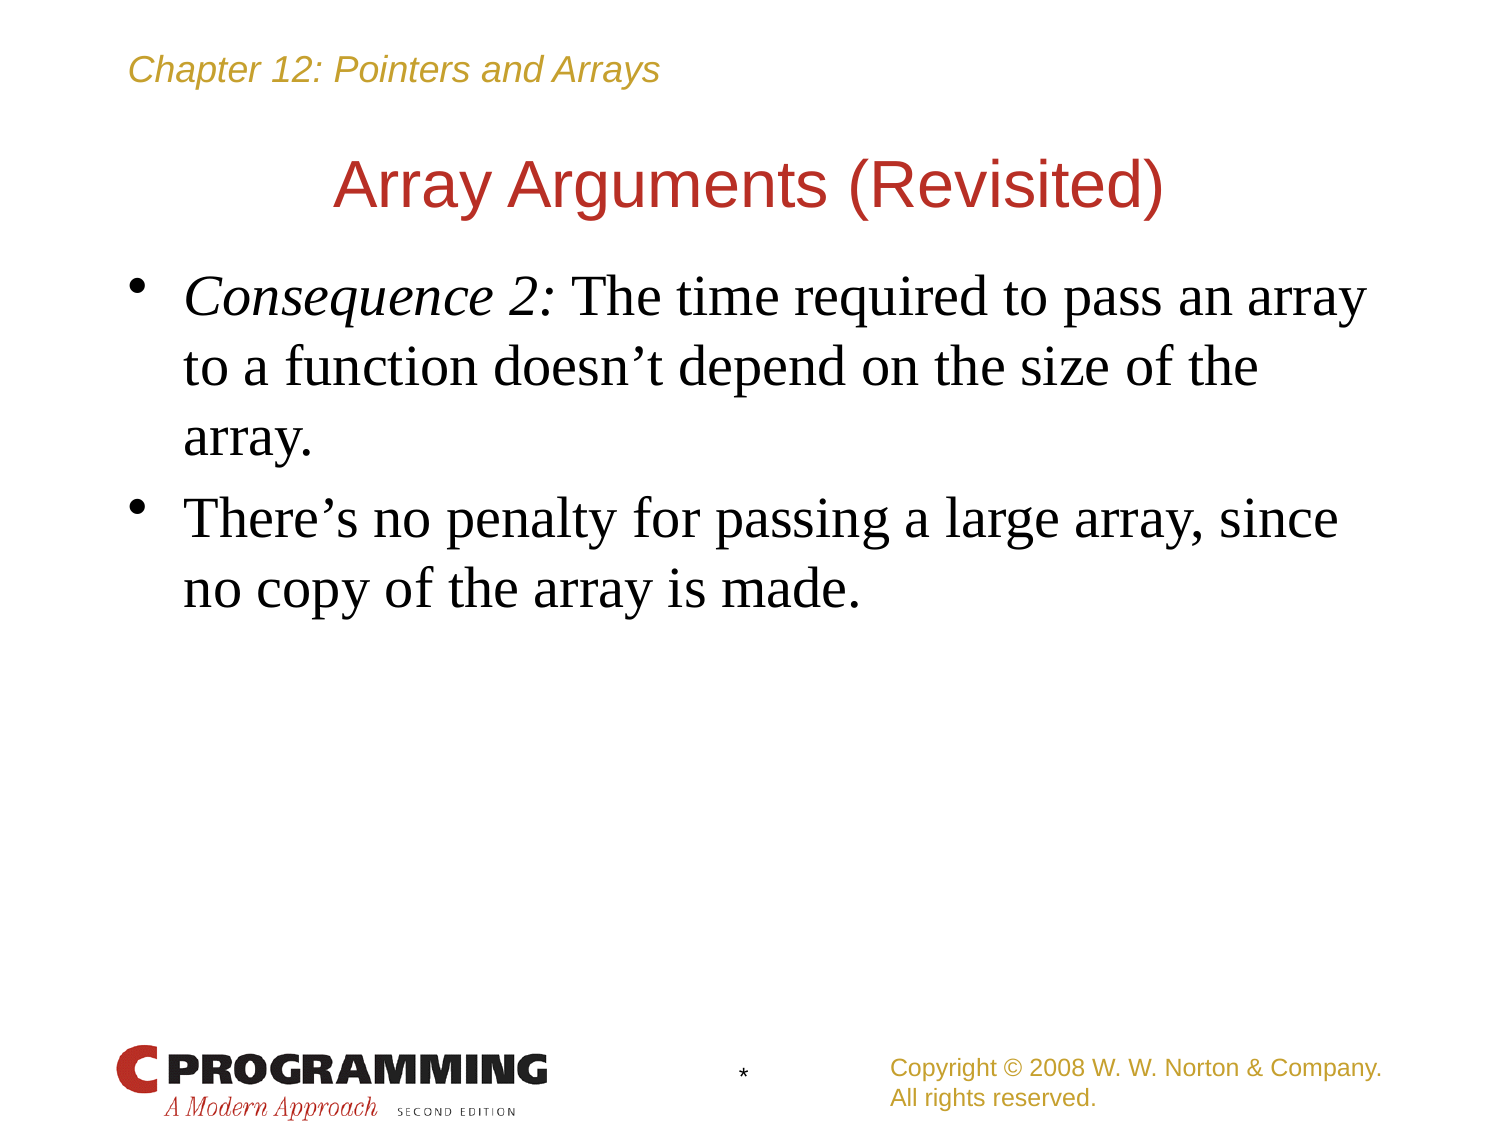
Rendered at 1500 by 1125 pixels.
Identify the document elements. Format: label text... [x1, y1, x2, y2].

text_box * [687, 1050, 800, 1100]
title Array Arguments (Revisited) [112, 125, 1388, 238]
text_box Copyright © 2008 W. W. Norton & Company. All rights reserved. [874, 1043, 1388, 1119]
list Consequence 2: The time required to pass an array to a function doesn’t depend on the size of the array. There’s no penalty for passing a large array, since no copy of the array is made. [112, 249, 1388, 1038]
picture [112, 1041, 550, 1123]
